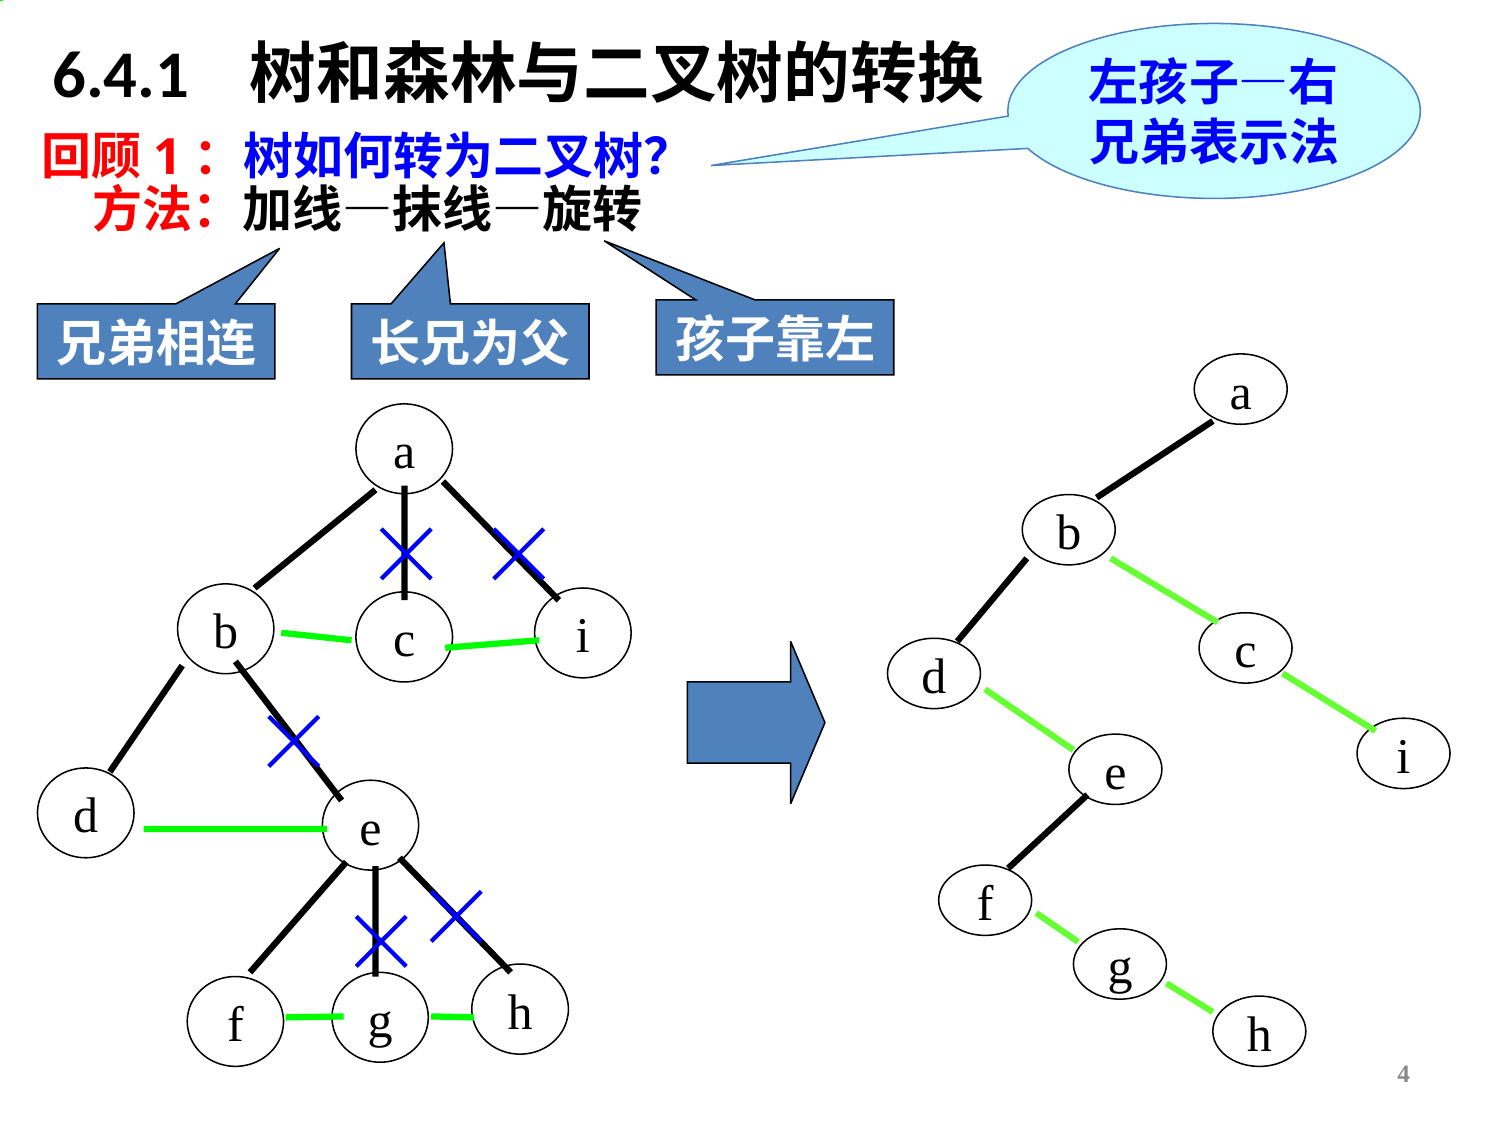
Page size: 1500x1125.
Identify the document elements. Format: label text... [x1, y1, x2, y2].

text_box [143, 632, 540, 1018]
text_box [37, 403, 632, 1067]
text_box 长兄为父 [351, 242, 590, 379]
text_box 左孩子—右兄弟表示法 [711, 23, 1421, 199]
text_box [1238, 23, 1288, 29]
text_box [687, 641, 825, 804]
slide_number 4 [1074, 1074, 1425, 1103]
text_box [887, 353, 1451, 1067]
text_box 6.4.1 树和森林与二叉树的转换 [37, 23, 1190, 119]
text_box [268, 528, 544, 967]
text_box 方法：加线—抹线—旋转 [77, 192, 669, 245]
text_box 兄弟相连 [37, 248, 280, 379]
text_box 回顾1：树如何转为二叉树？ [26, 117, 709, 192]
text_box 孩子靠左 [604, 240, 894, 375]
